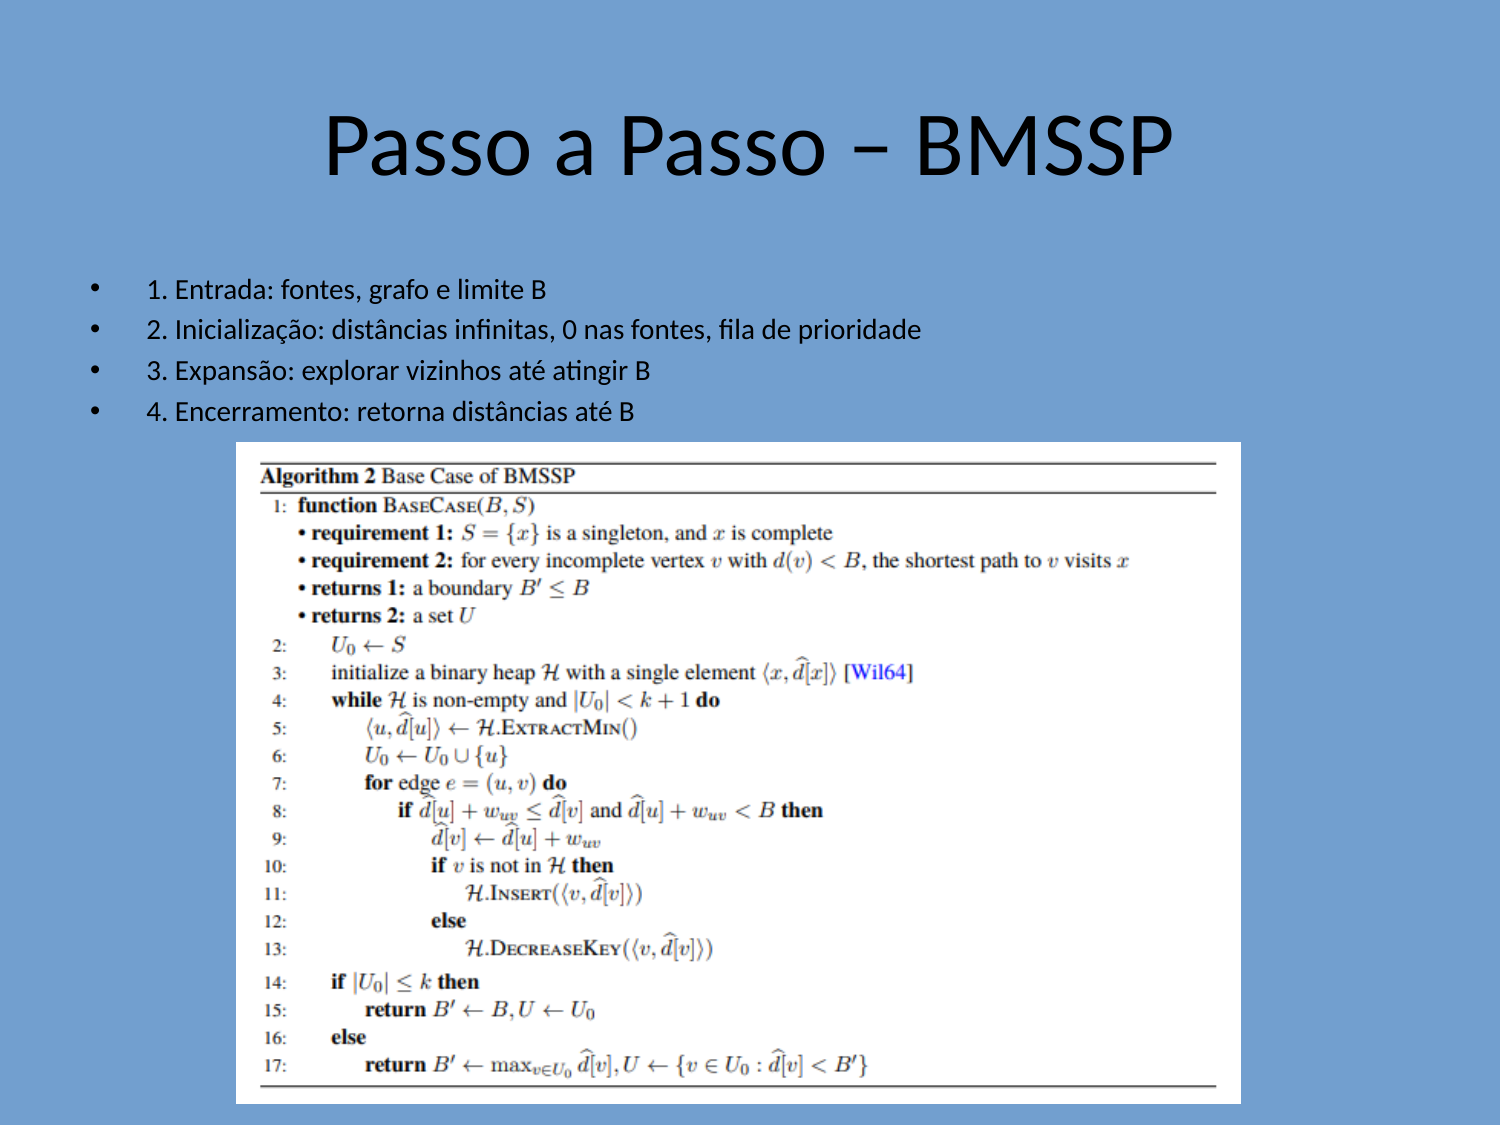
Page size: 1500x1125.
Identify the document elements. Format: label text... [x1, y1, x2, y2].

title Passo a Passo – BMSSP [75, 45, 1425, 233]
list 1. Entrada: fontes, grafo e limite B 2. Inicialização: distâncias infinitas, 0 nas fontes, fila de prioridade 3. Expansão: explorar vizinhos até atingir B 4. Encerramento: retorna distâncias até B [75, 262, 1425, 1005]
picture [235, 442, 1241, 1105]
